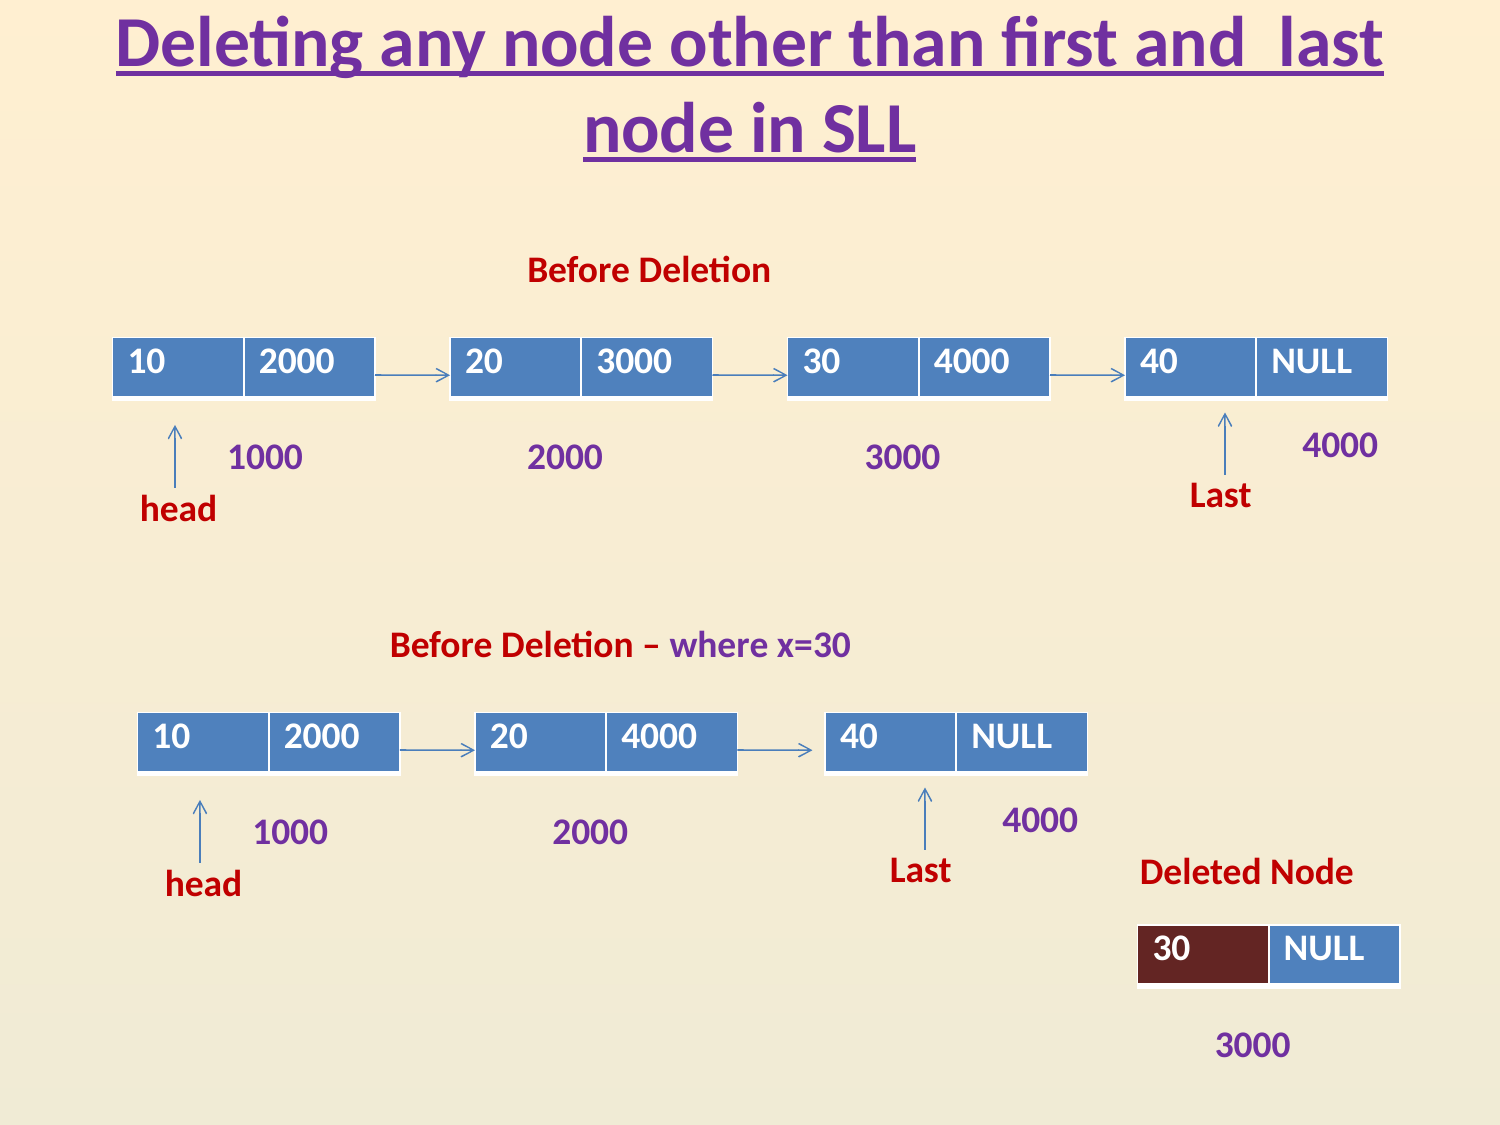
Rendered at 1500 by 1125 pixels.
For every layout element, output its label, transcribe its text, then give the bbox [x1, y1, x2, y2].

text_box head [149, 851, 288, 912]
text_box 1000 [212, 424, 350, 485]
text_box 4000 [1287, 412, 1425, 473]
table_header NULL [957, 713, 1087, 771]
text_box 2000 [512, 424, 650, 485]
table_header 40 [1126, 338, 1255, 396]
text_box Before Deletion – where x=30 [374, 612, 1038, 673]
text_box 4000 [987, 787, 1125, 848]
text_box head [124, 476, 263, 537]
text_box 2000 [537, 799, 675, 860]
text_box 1000 [237, 799, 375, 860]
table_header 20 [451, 338, 580, 396]
table_header 20 [476, 713, 605, 771]
text_box Last [874, 837, 1013, 898]
table_header 10 [138, 713, 268, 771]
table_header NULL [1257, 338, 1387, 396]
table_header 3000 [582, 338, 712, 396]
table_header NULL [1270, 926, 1399, 983]
text_box Before Deletion [512, 237, 850, 298]
table_header 2000 [245, 338, 374, 396]
title Deleting any node other than first and last node in SLL [75, 0, 1425, 175]
table_header 10 [113, 338, 243, 396]
table_header 4000 [607, 713, 737, 771]
table_header 2000 [270, 713, 399, 771]
table_header 30 [788, 338, 918, 396]
text_box Deleted Node [1125, 839, 1463, 900]
table_header 40 [826, 713, 955, 771]
table_header 4000 [920, 338, 1049, 396]
text_box 3000 [849, 424, 988, 485]
text_box 3000 [1199, 1012, 1338, 1073]
text_box Last [1174, 462, 1313, 523]
table_header 30 [1138, 926, 1268, 983]
